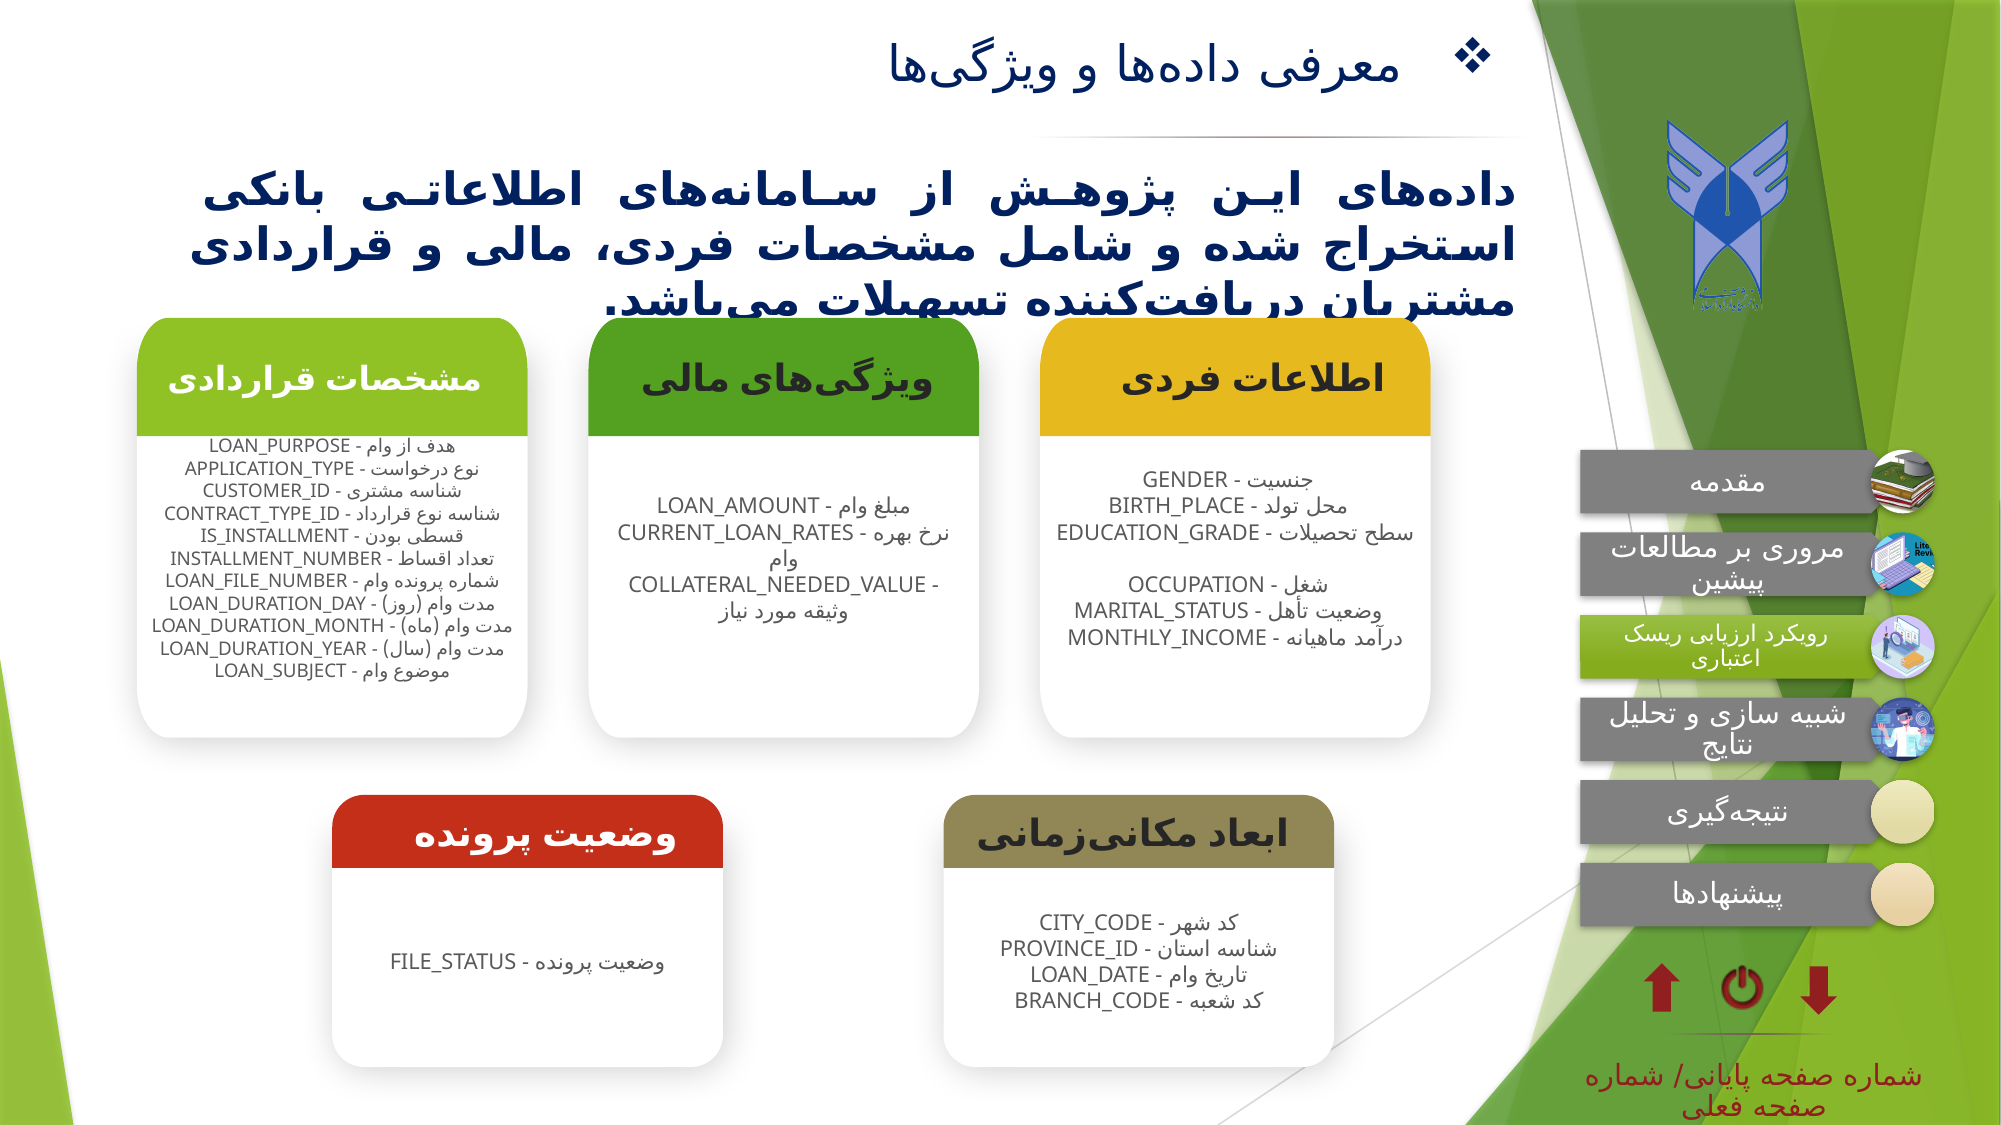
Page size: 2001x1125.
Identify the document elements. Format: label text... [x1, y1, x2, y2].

text_box اطلاعات فردی [1038, 316, 1433, 438]
text_box [1642, 962, 1682, 1014]
text_box LOAN_AMOUNT - مبلغ وام CURRENT_LOAN_RATES - نرخ بهره وام COLLATERAL_NEEDED_VALUE - وثیقه مورد نیاز [586, 437, 981, 740]
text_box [1514, 449, 2000, 927]
text_box داده‌های این پژوهش از سامانه‌های اطلاعاتی بانکی استخراج شده و شامل مشخصات فردی، مالی و قراردادی مشتریان دریافت‌کننده تسهیلات می‌باشد. [1283, 151, 1533, 332]
text_box داده‌های این پژوهش از سامانه‌های اطلاعاتی بانکی استخراج شده و شامل مشخصات فردی، مالی و قراردادی مشتریان دریافت‌کننده تسهیلات می‌باشد. [170, 151, 1270, 332]
text_box معرفی داده‌ها و ویژگی‌ها [1283, 30, 1511, 113]
picture [1718, 963, 1766, 1012]
picture [1275, 0, 1279, 392]
text_box FILE_STATUS - وضعیت پرونده [330, 869, 725, 1069]
text_box CITY_CODE - کد شهر PROVINCE_ID - شناسه استان LOAN_DATE - تاریخ وام BRANCH_CODE - کد شعبه [942, 869, 1336, 1069]
text_box ویژگی‌های مالی [586, 316, 981, 438]
picture [1666, 119, 1789, 313]
text_box GENDER - جنسیت BIRTH_PLACE - محل تولد EDUCATION_GRADE - سطح تحصیلات OCCUPATION - شغل MARITAL_STATUS - وضعیت تأهل MONTHLY_INCOME - درآمد ماهیانه [1038, 437, 1433, 740]
picture [1661, 1032, 1832, 1036]
text_box معرفی داده‌ها و ویژگی‌ها [14, 30, 1270, 113]
text_box ابعاد مکانی‌زمانی [942, 793, 1336, 870]
text_box LOAN_PURPOSE - هدف از وام APPLICATION_TYPE - نوع درخواست CUSTOMER_ID - شناسه مشتری CONTRACT_TYPE_ID - شناسه نوع قرارداد IS_INSTALLMENT - قسطی بودن INSTALLMENT_NUMBER - تعداد اقساط LOAN_FILE_NUMBER - شماره پرونده وام LOAN_DURATION_DAY - مدت وام (روز) LOAN_DURATION_MONTH - مدت وام (ماه) LOAN_DURATION_YEAR - مدت وام (سال) LOAN_SUBJECT - موضوع وام [135, 437, 530, 740]
text_box مشخصات قراردادی [135, 316, 530, 438]
text_box [1799, 964, 1839, 1016]
text_box شماره صفحه پایانی/ شماره صفحه فعلی [1530, 1052, 1978, 1110]
text_box وضعیت پرونده [330, 793, 725, 870]
